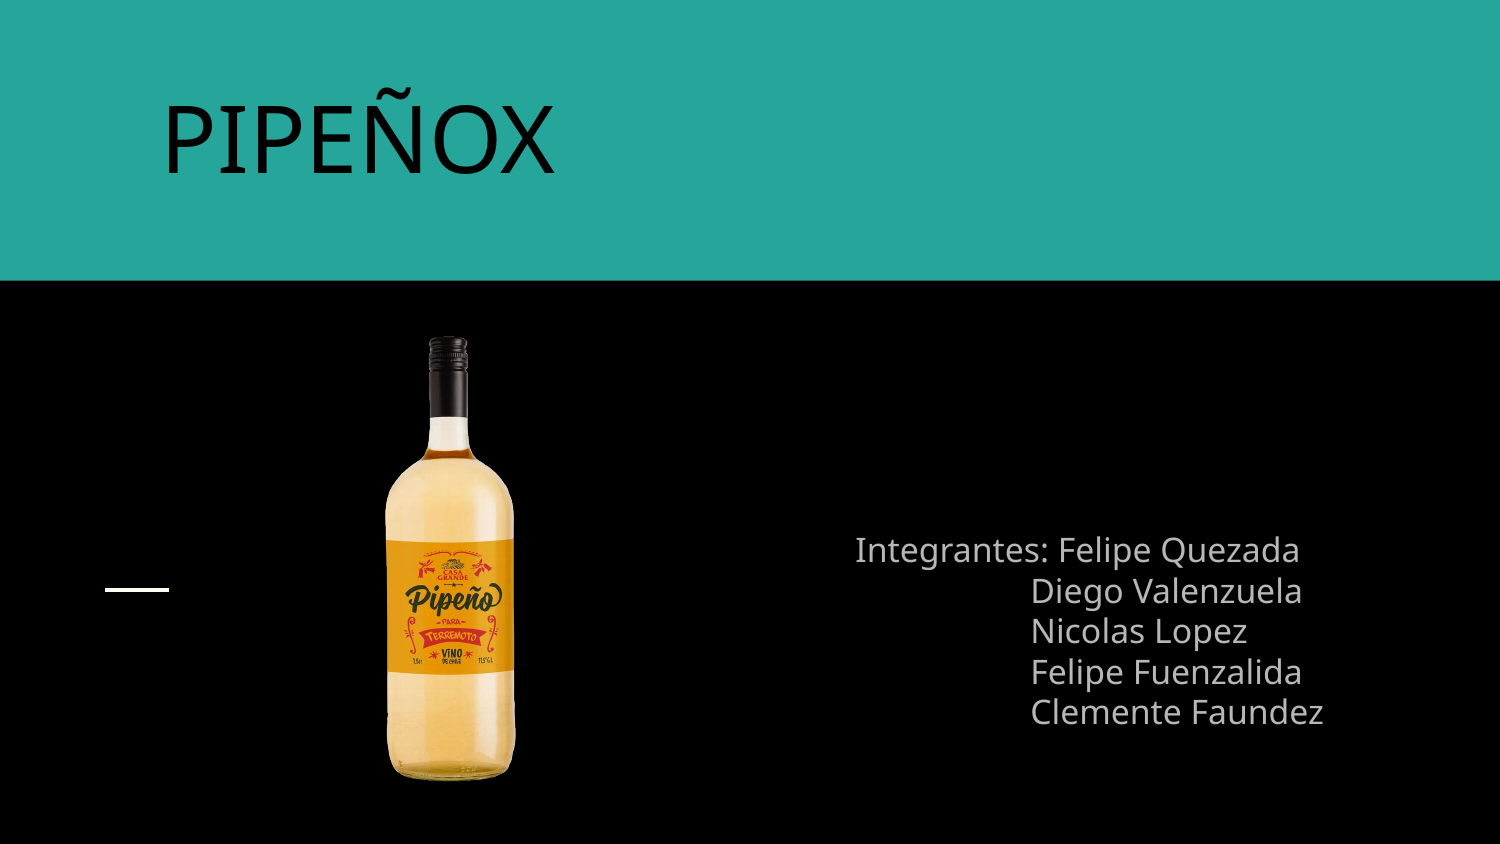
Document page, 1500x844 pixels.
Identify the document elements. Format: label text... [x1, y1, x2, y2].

picture [209, 317, 689, 797]
text_box PIPEÑOX [145, 65, 1134, 208]
subtitle Integrantes: Felipe Quezada Diego Valenzuela Nicolas Lopez Felipe Fuenzalida Clemente Faundez [840, 514, 1449, 747]
